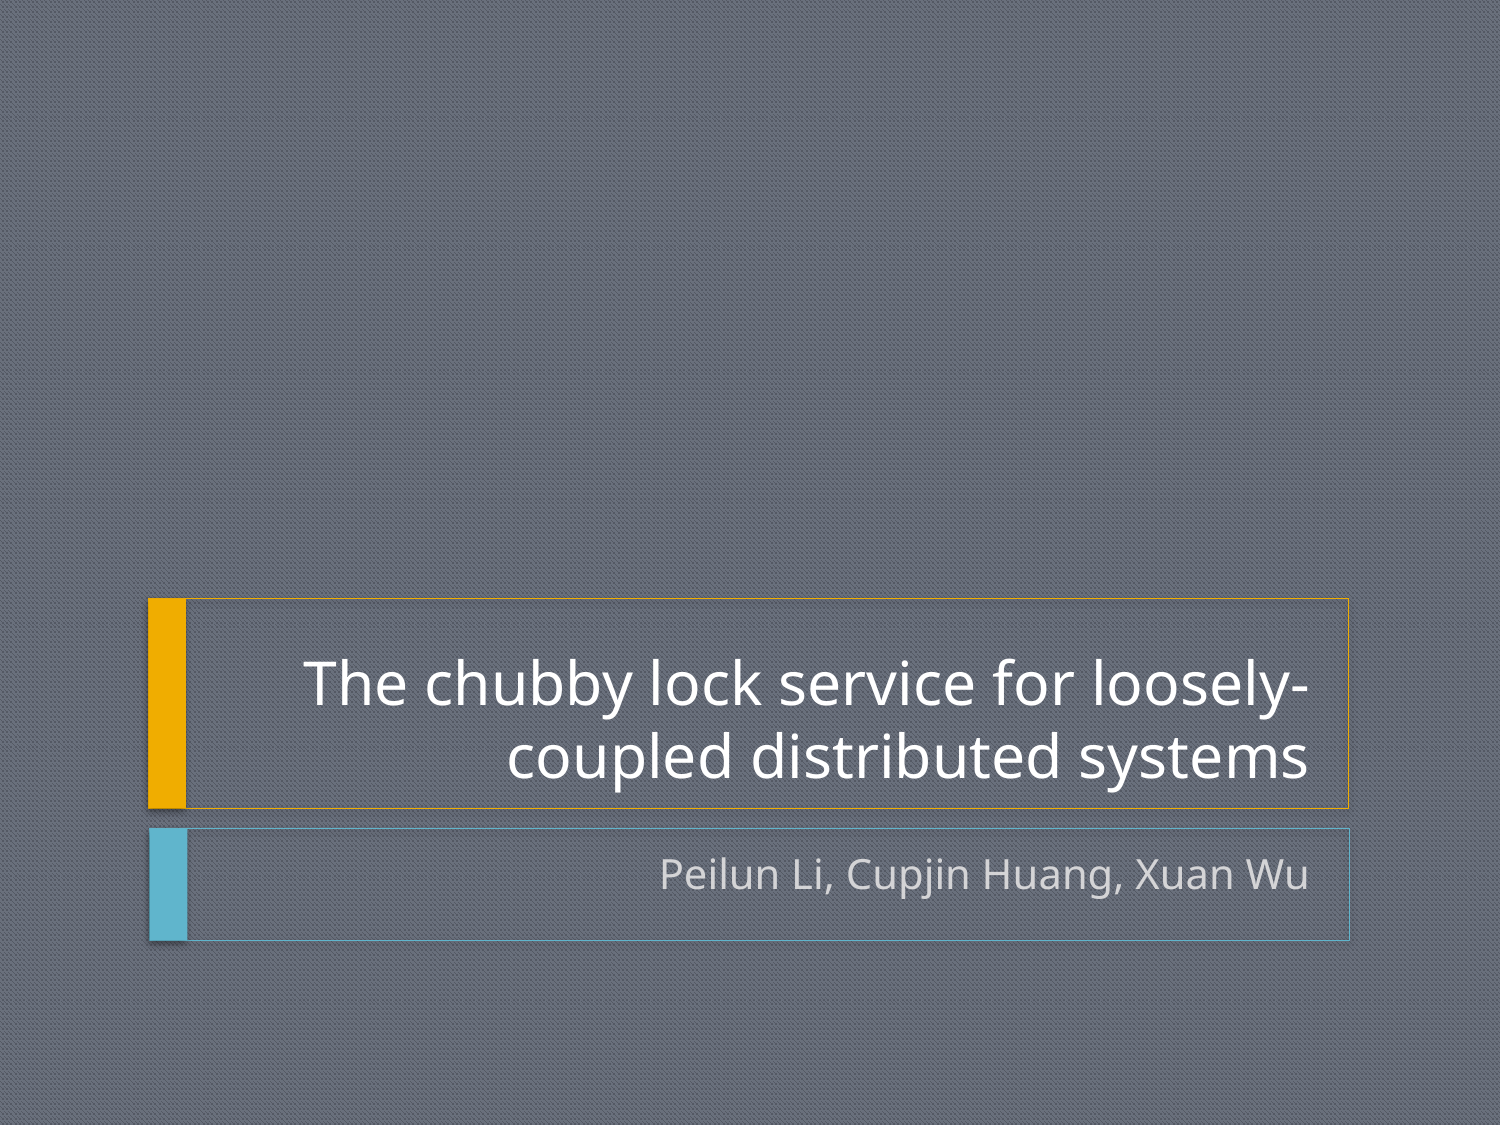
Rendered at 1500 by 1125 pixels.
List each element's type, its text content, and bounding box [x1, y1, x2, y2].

subtitle Peilun Li, Cupjin Huang, Xuan Wu [200, 840, 1325, 929]
title The chubby lock service for loosely-coupled distributed systems [200, 637, 1325, 800]
